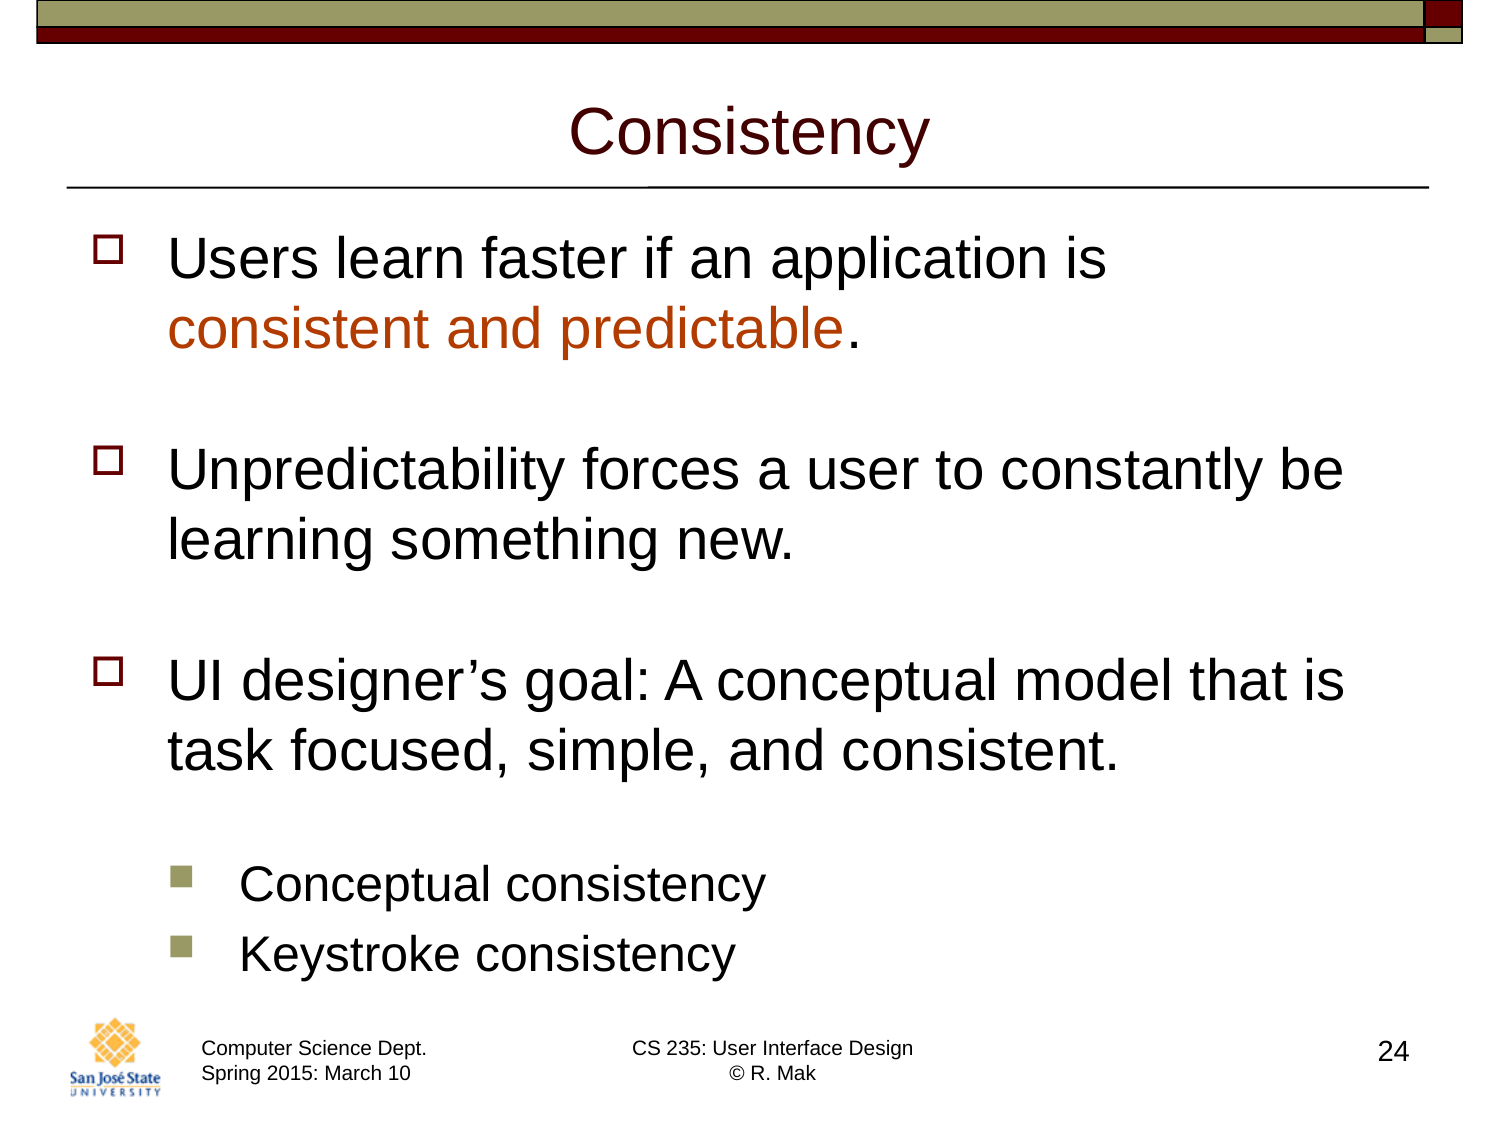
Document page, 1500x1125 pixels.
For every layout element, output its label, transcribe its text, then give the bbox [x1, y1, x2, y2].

title Consistency [75, 67, 1425, 175]
picture [60, 1012, 166, 1112]
slide_number 24 [1112, 1025, 1425, 1100]
list Users learn faster if an application is consistent and predictable. Unpredictability forces a user to constantly be learning something new. UI designer’s goal: A conceptual model that is task focused, simple, and consistent. Conceptual consistency Keystroke consistency [75, 212, 1425, 1006]
